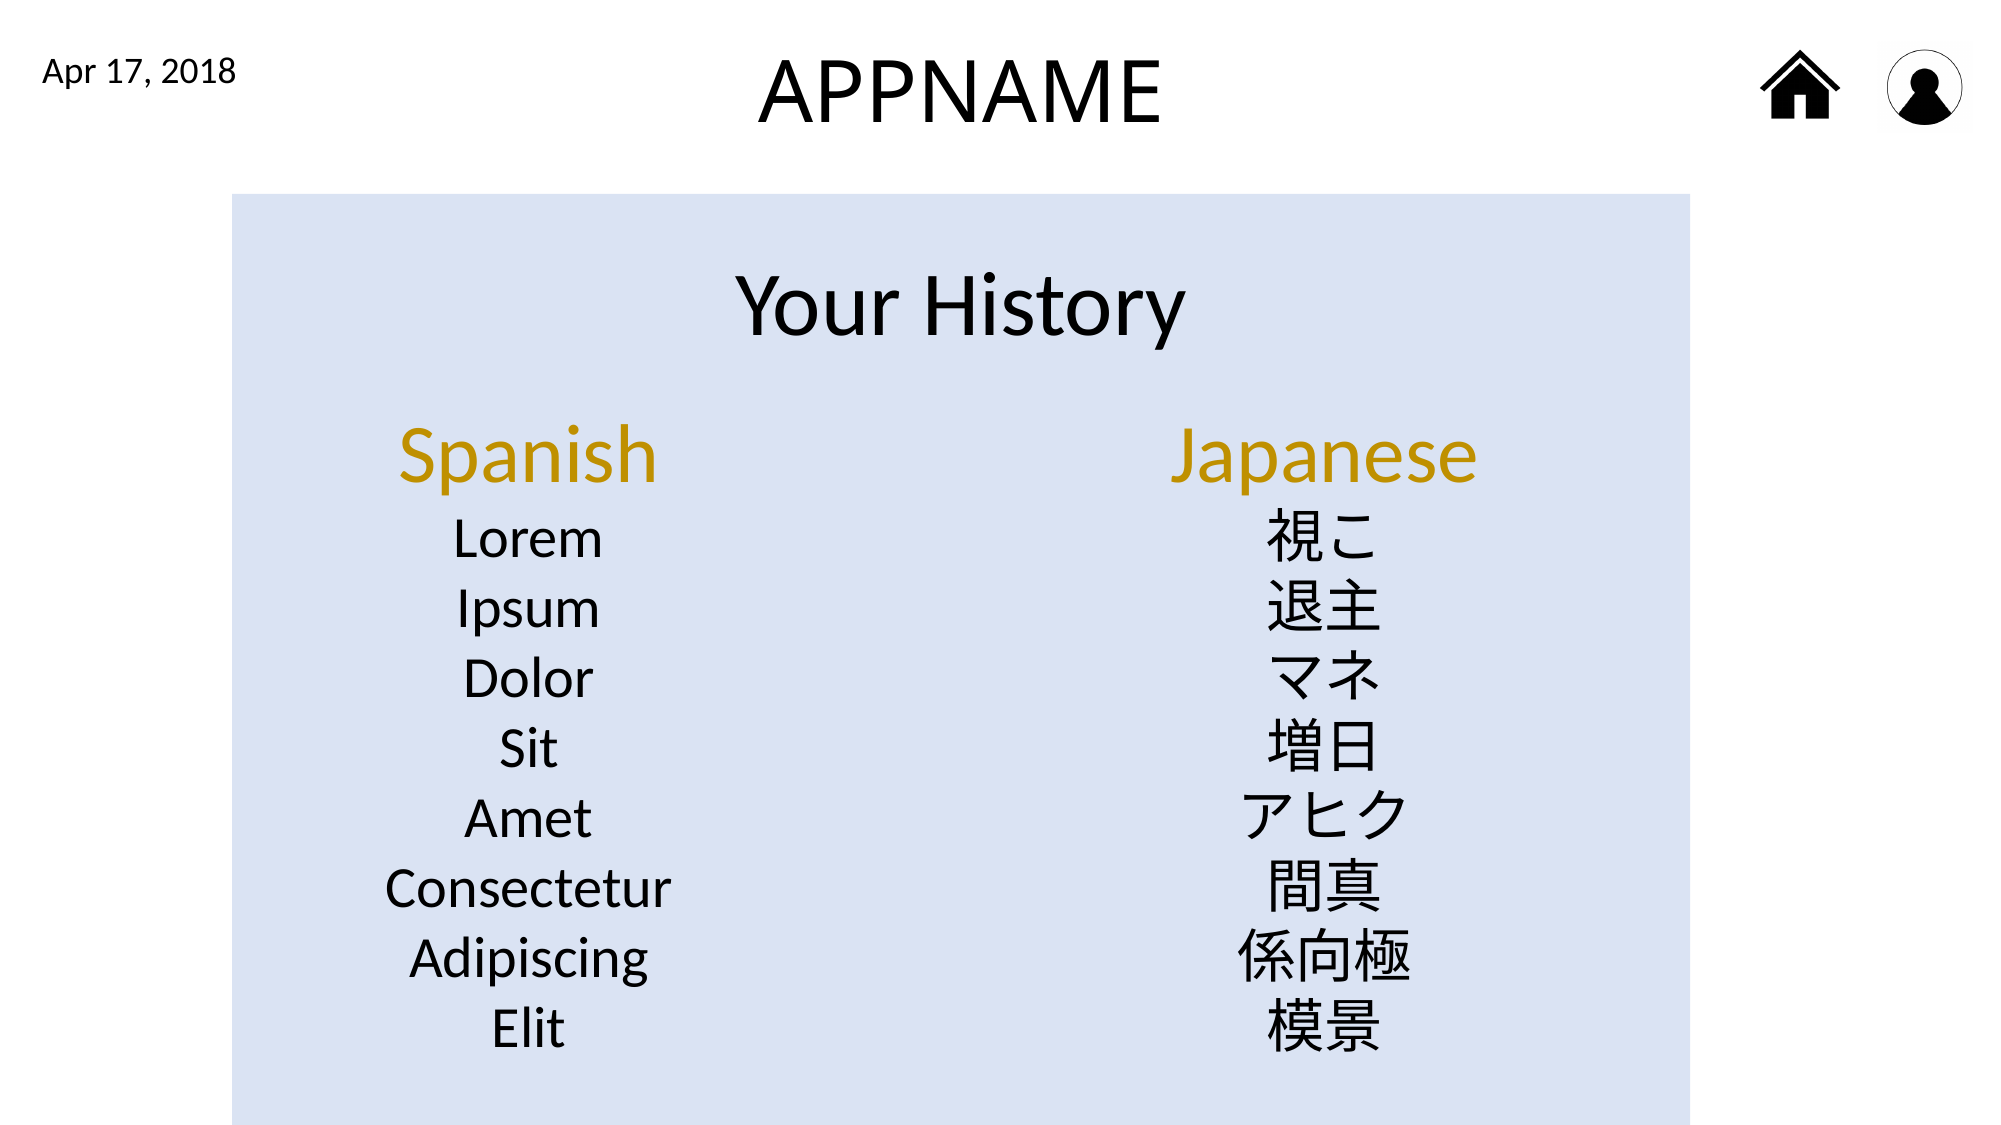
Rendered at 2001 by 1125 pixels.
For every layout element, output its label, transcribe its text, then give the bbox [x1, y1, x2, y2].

text_box Apr 17, 2018 [27, 38, 266, 99]
text_box Spanish Lorem Ipsum Dolor Sit Amet Consectetur Adipiscing Elit [320, 392, 738, 1067]
text_box Your History [668, 236, 1254, 361]
text_box Japanese 視こ 退主 マネ 増日 アヒク 間真 係向極 模景 [1116, 392, 1534, 1067]
text_box [231, 193, 1691, 1125]
picture [1754, 38, 1846, 131]
text_box APPNAME [706, 38, 1217, 149]
picture [1877, 41, 1973, 133]
